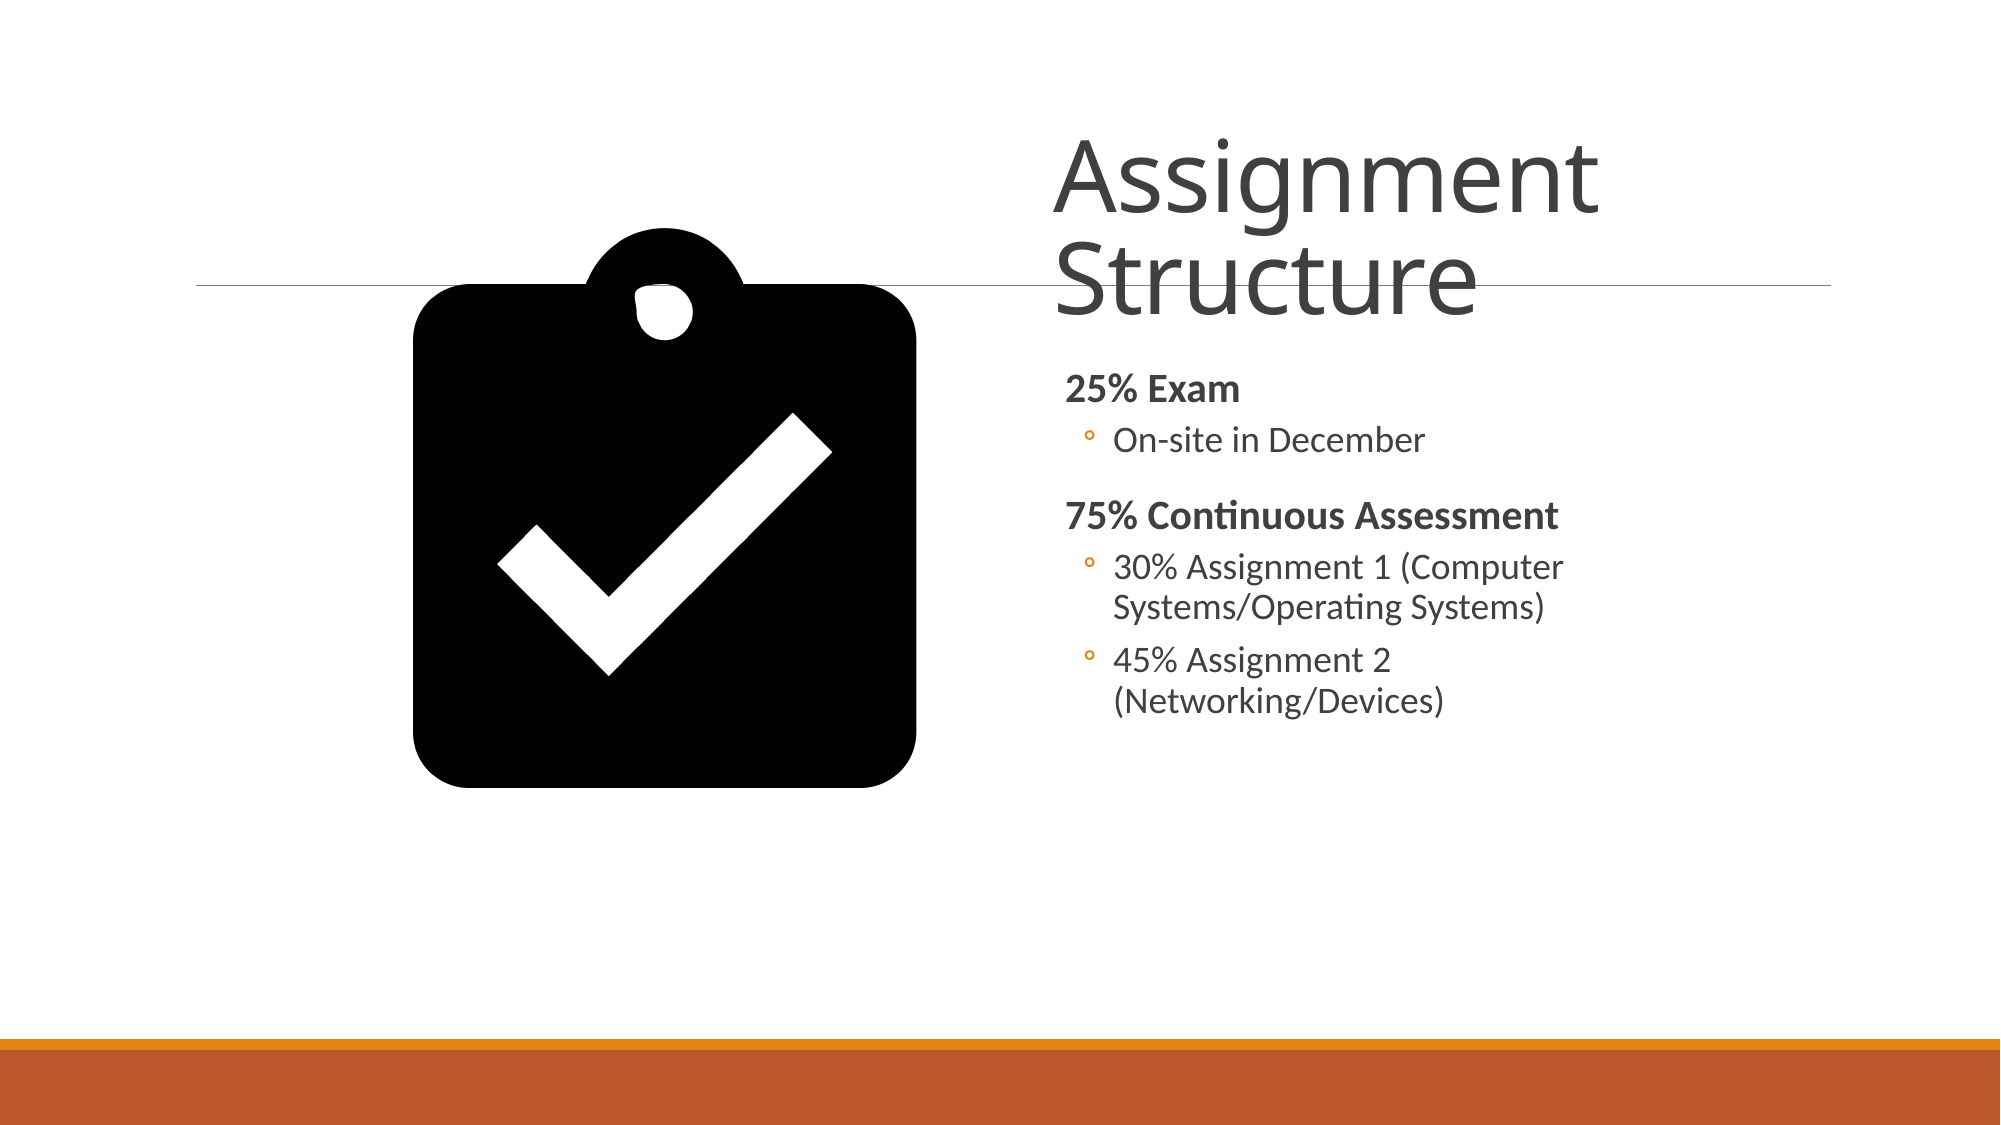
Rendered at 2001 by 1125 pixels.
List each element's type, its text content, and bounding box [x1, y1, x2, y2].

picture [328, 200, 1001, 873]
title Assignment Structure [1038, 104, 1670, 343]
list 25% Exam On-site in December 75% Continuous Assessment 30% Assignment 1 (Computer Systems/Operating Systems) 45% Assignment 2 (Networking/Devices) [1038, 360, 1670, 963]
